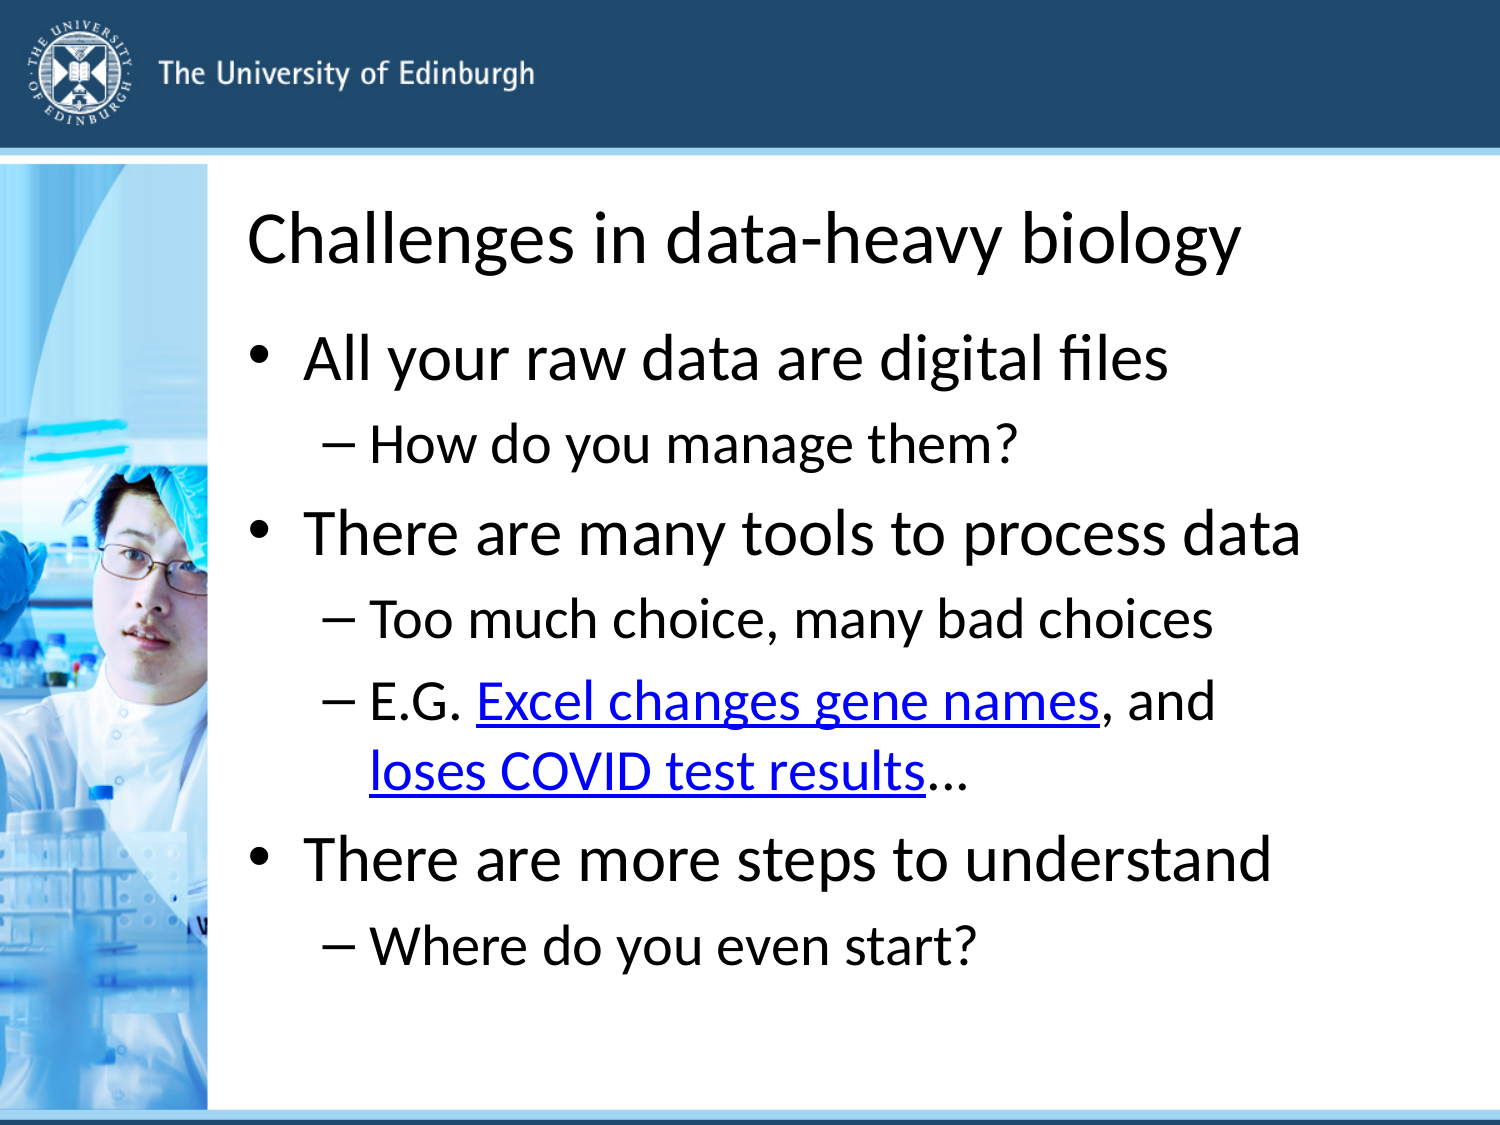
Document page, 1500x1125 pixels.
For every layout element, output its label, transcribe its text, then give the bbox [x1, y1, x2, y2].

title Challenges in data-heavy biology [232, 160, 1425, 306]
list All your raw data are digital files How do you manage them? There are many tools to process data Too much choice, many bad choices E.G. Excel changes gene names, and loses COVID test results... There are more steps to understand Where do you even start? [232, 306, 1425, 1013]
picture [0, 0, 1500, 1125]
